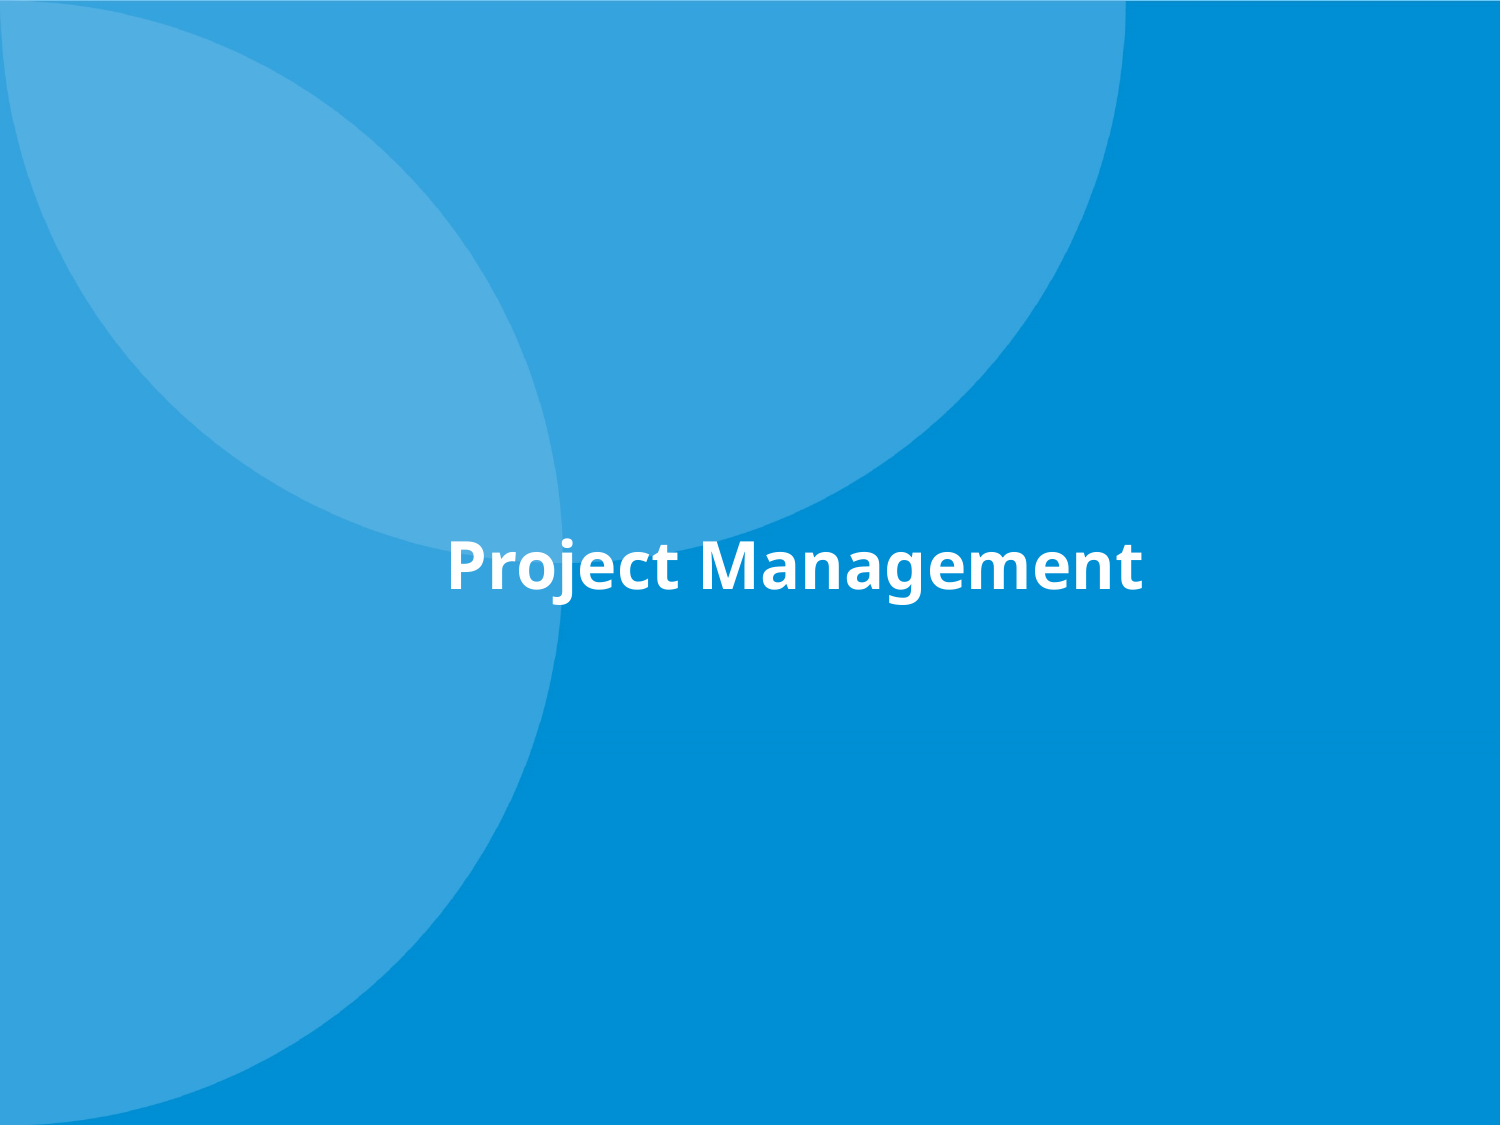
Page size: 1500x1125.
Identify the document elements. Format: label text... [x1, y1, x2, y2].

picture [0, 0, 1500, 1125]
title Project Management [215, 469, 1375, 657]
